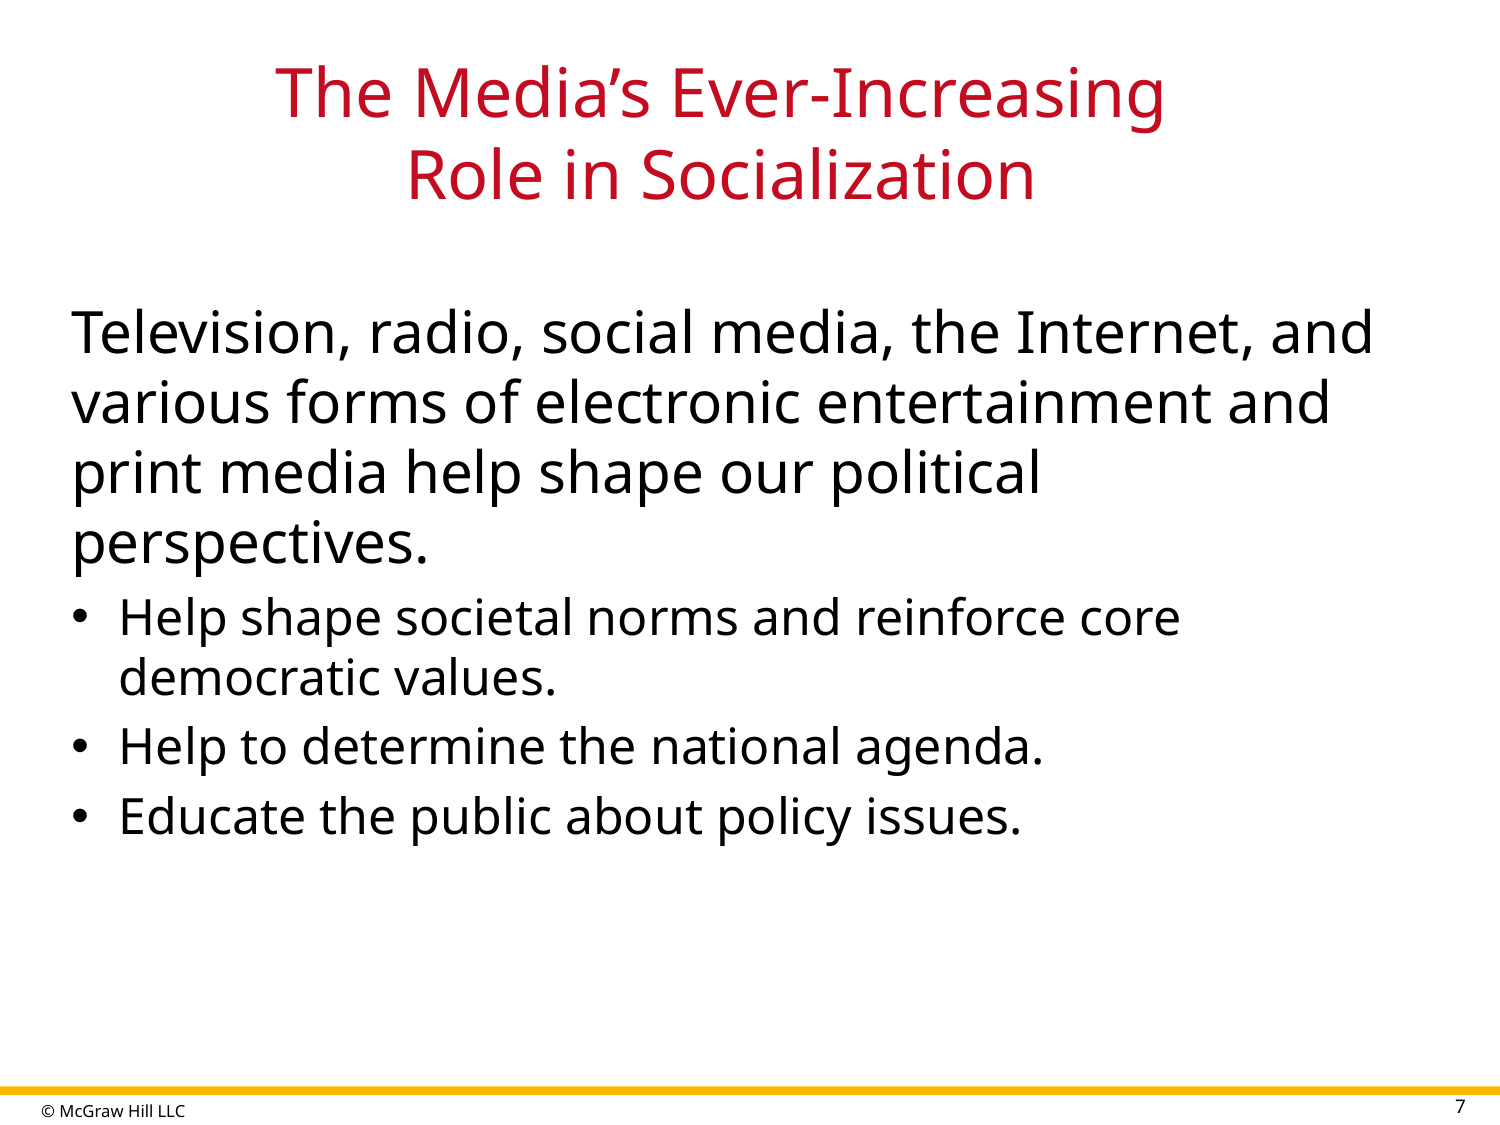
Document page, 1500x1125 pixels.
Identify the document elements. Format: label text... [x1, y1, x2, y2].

list Television, radio, social media, the Internet, and various forms of electronic entertainment and print media help shape our political perspectives. Help shape societal norms and reinforce core democratic values. Help to determine the national agenda. Educate the public about policy issues. [56, 287, 1416, 1038]
slide_number 7 [1415, 1094, 1474, 1122]
title The Media’s Ever-Increasing Role in Socialization [241, 30, 1202, 233]
